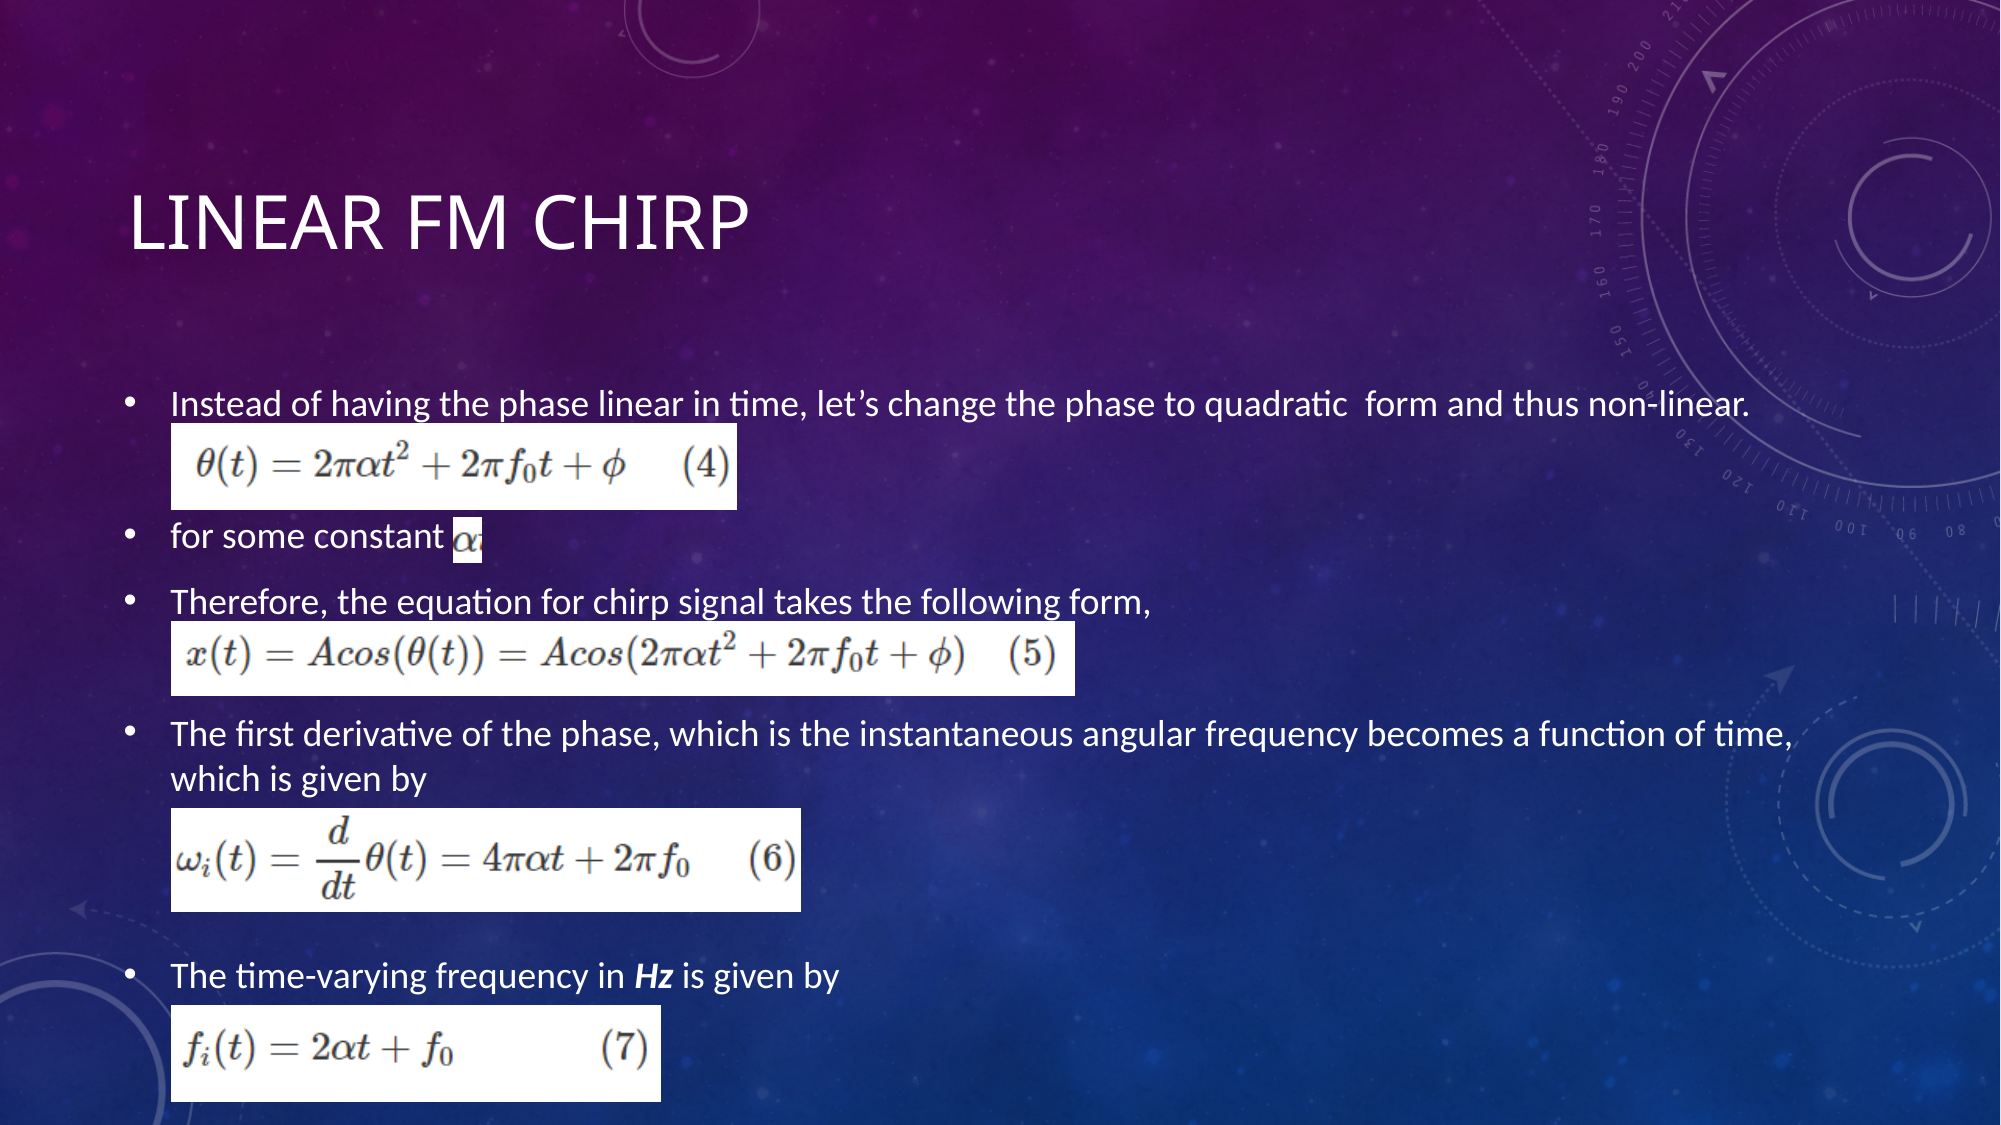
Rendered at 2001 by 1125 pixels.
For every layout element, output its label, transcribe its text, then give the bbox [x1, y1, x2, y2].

title Linear fm chirp [112, 99, 1775, 339]
list Instead of having the phase linear in time, let’s change the phase to quadratic form and thus non-linear. for some constant Therefore, the equation for chirp signal takes the following form, The first derivative of the phase, which is the instantaneous angular frequency becomes a function of time, which is given by The time-varying frequency in Hz is given by [108, 371, 1857, 1075]
picture [0, 0, 2001, 1125]
